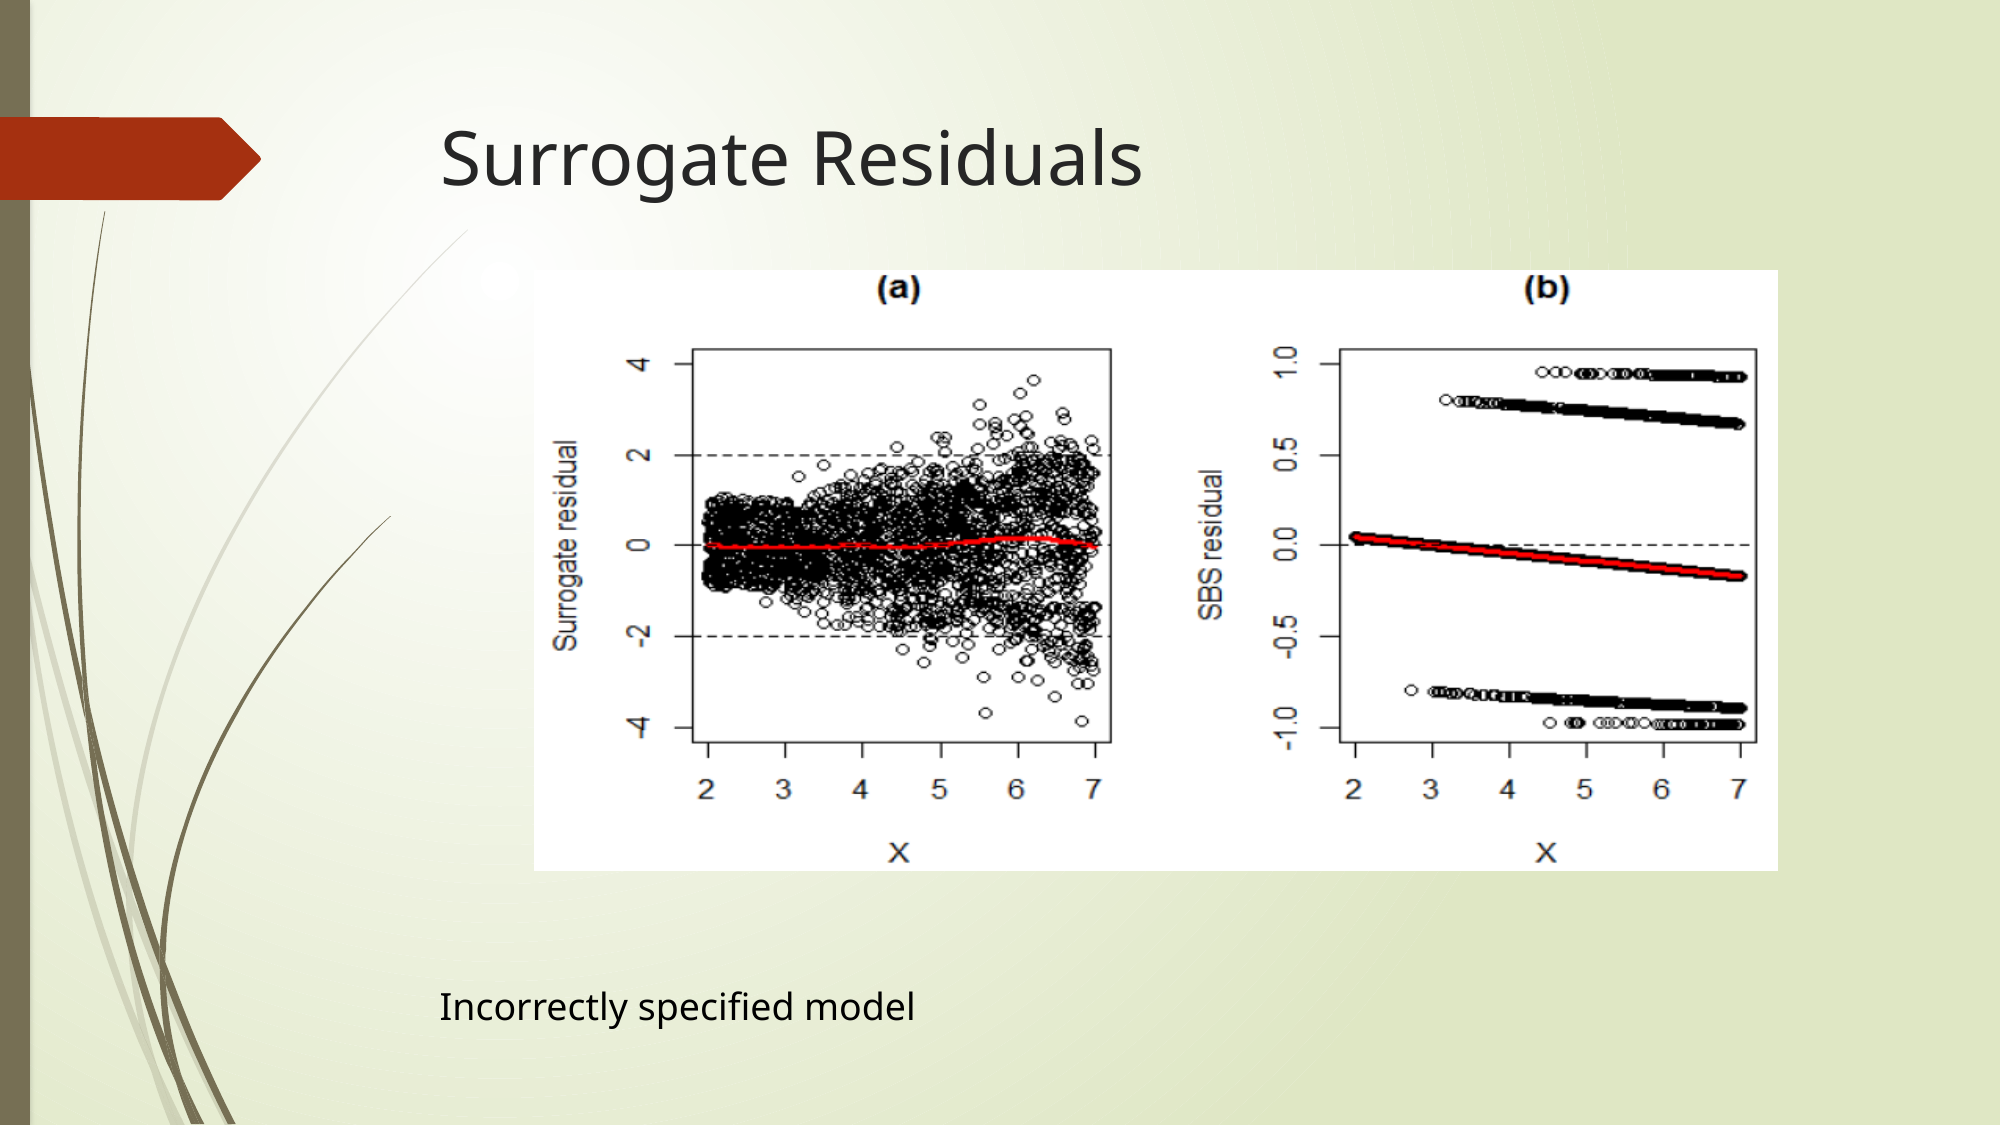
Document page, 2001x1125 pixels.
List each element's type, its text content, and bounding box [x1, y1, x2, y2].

text_box Incorrectly specified model [424, 975, 1869, 1036]
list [534, 270, 1778, 871]
title Surrogate Residuals [425, 102, 1888, 313]
